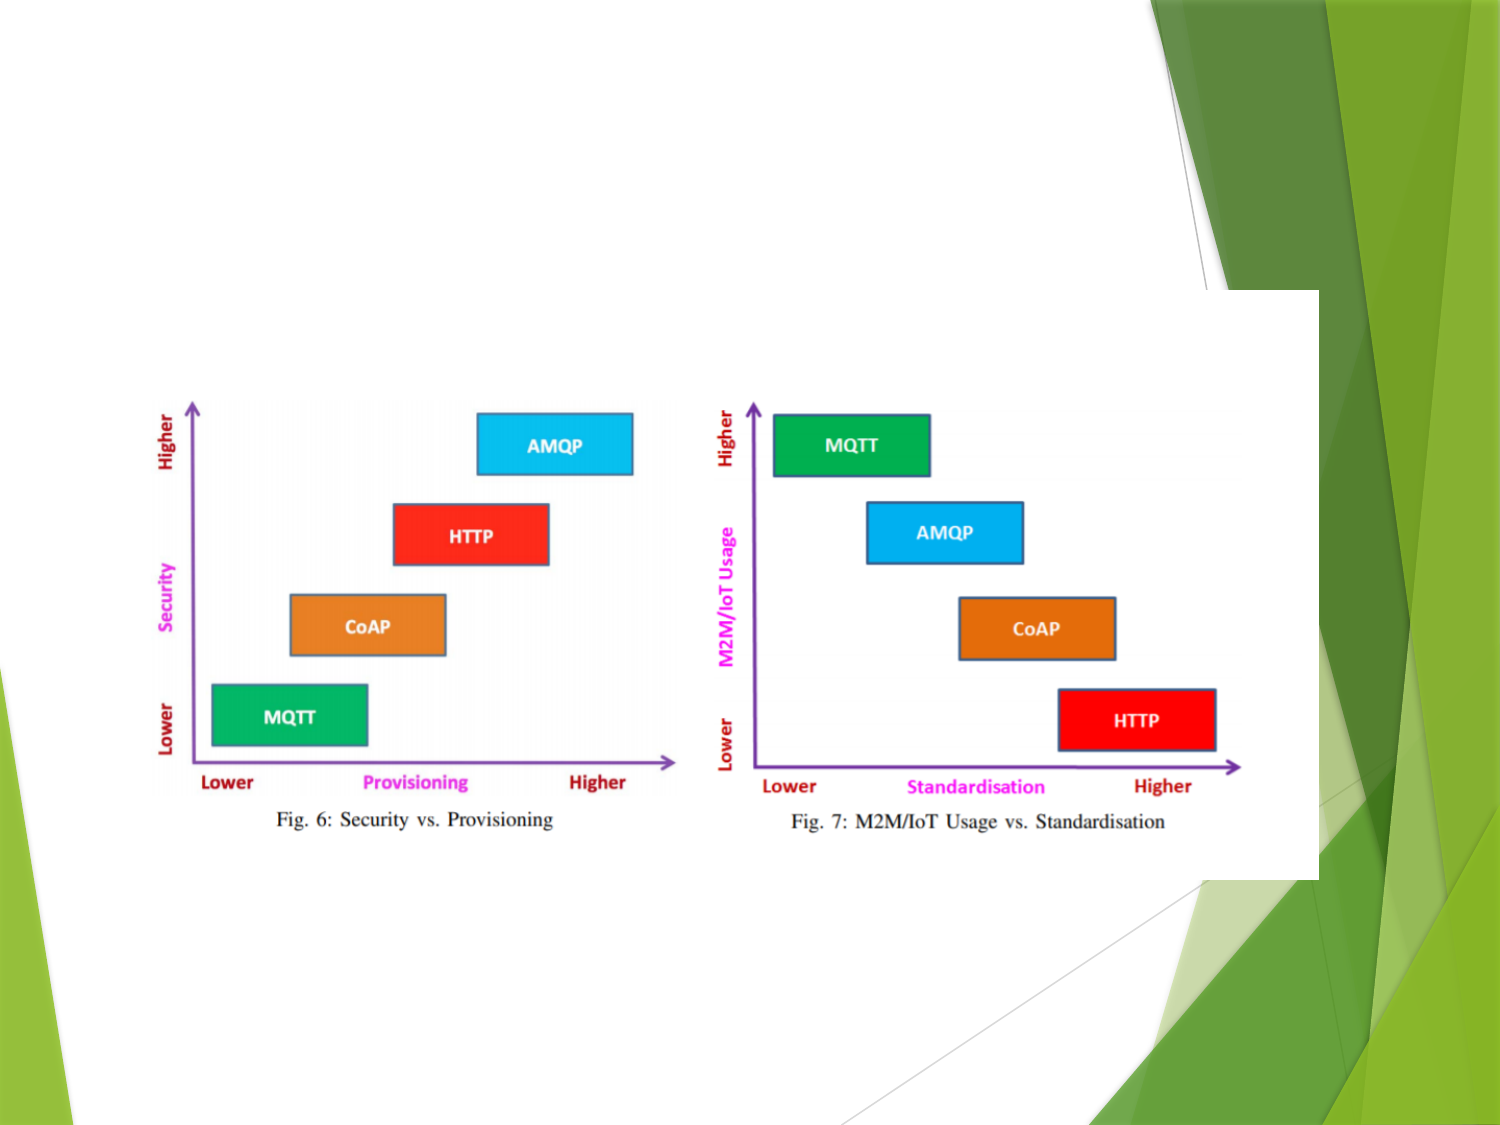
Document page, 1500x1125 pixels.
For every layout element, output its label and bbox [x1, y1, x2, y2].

picture [52, 290, 1320, 880]
